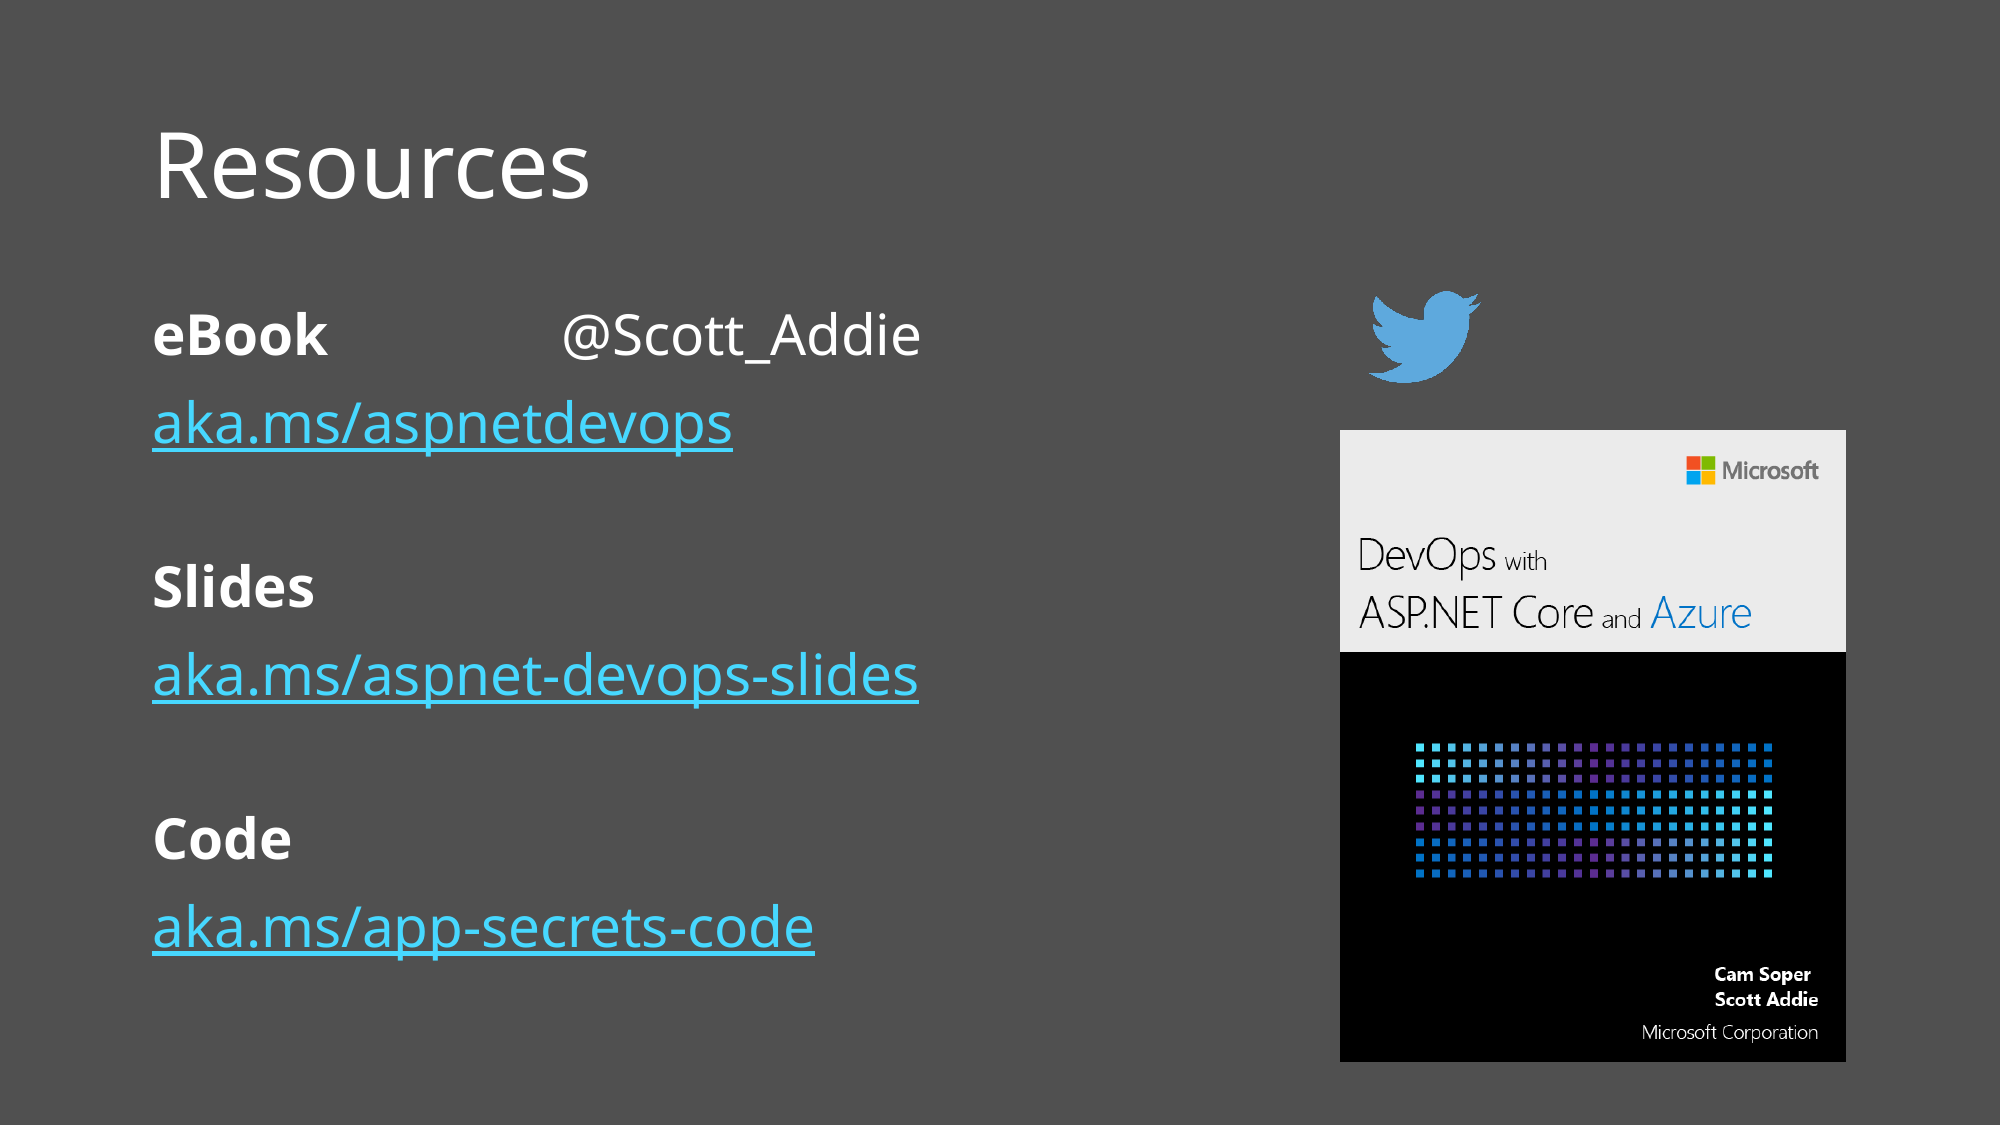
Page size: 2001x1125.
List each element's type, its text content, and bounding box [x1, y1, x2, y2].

picture [1368, 291, 1481, 383]
list eBook @Scott_Addie aka.ms/aspnetdevops Slides aka.ms/aspnet-devops-slides Code aka.ms/app-secrets-code [137, 299, 1846, 1014]
title Resources [137, 59, 1863, 278]
picture [1340, 430, 1846, 1062]
